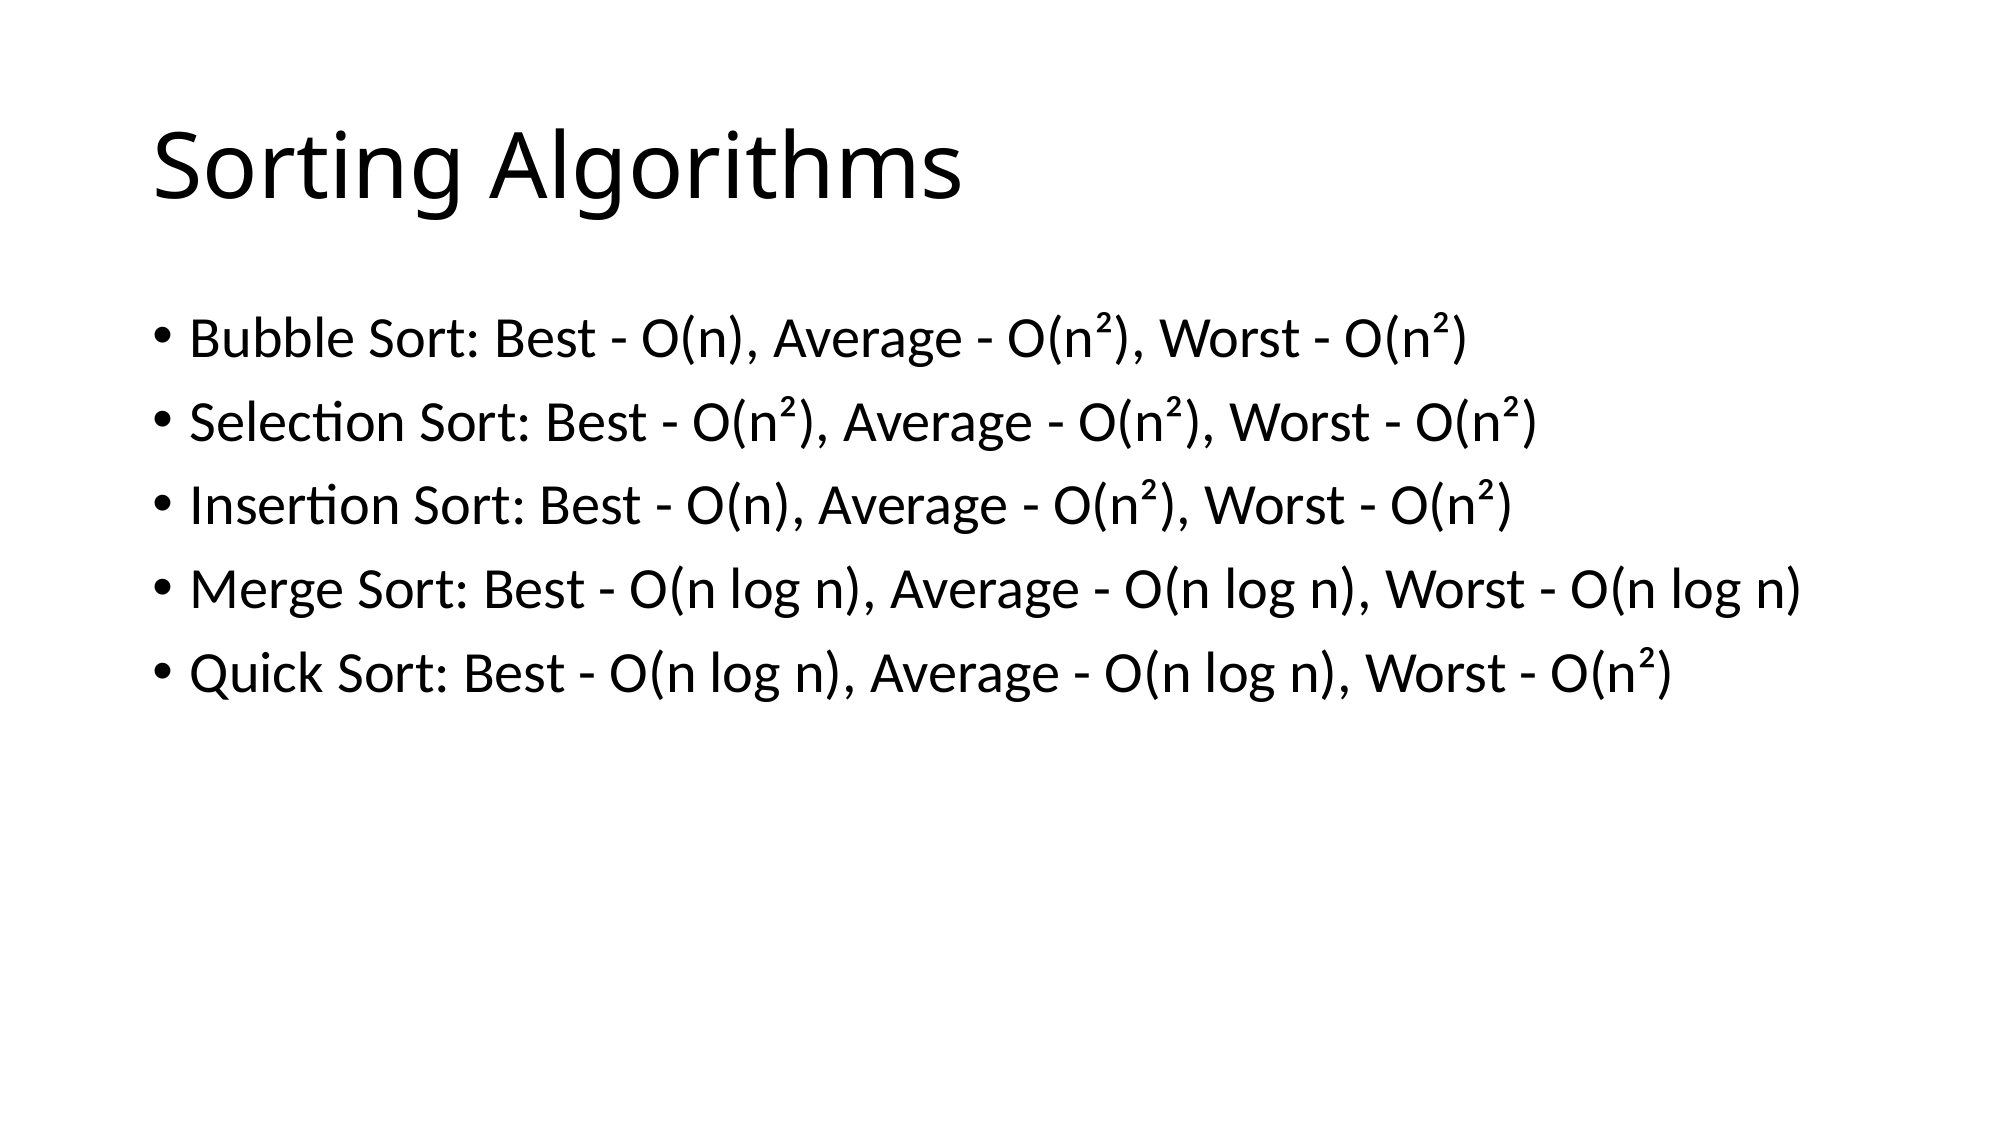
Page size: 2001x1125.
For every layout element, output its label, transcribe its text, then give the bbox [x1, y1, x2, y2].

title Sorting Algorithms [137, 59, 1863, 278]
list Bubble Sort: Best - O(n), Average - O(n²), Worst - O(n²) Selection Sort: Best - O(n²), Average - O(n²), Worst - O(n²) Insertion Sort: Best - O(n), Average - O(n²), Worst - O(n²) Merge Sort: Best - O(n log n), Average - O(n log n), Worst - O(n log n) Quick Sort: Best - O(n log n), Average - O(n log n), Worst - O(n²) [137, 299, 1863, 1014]
